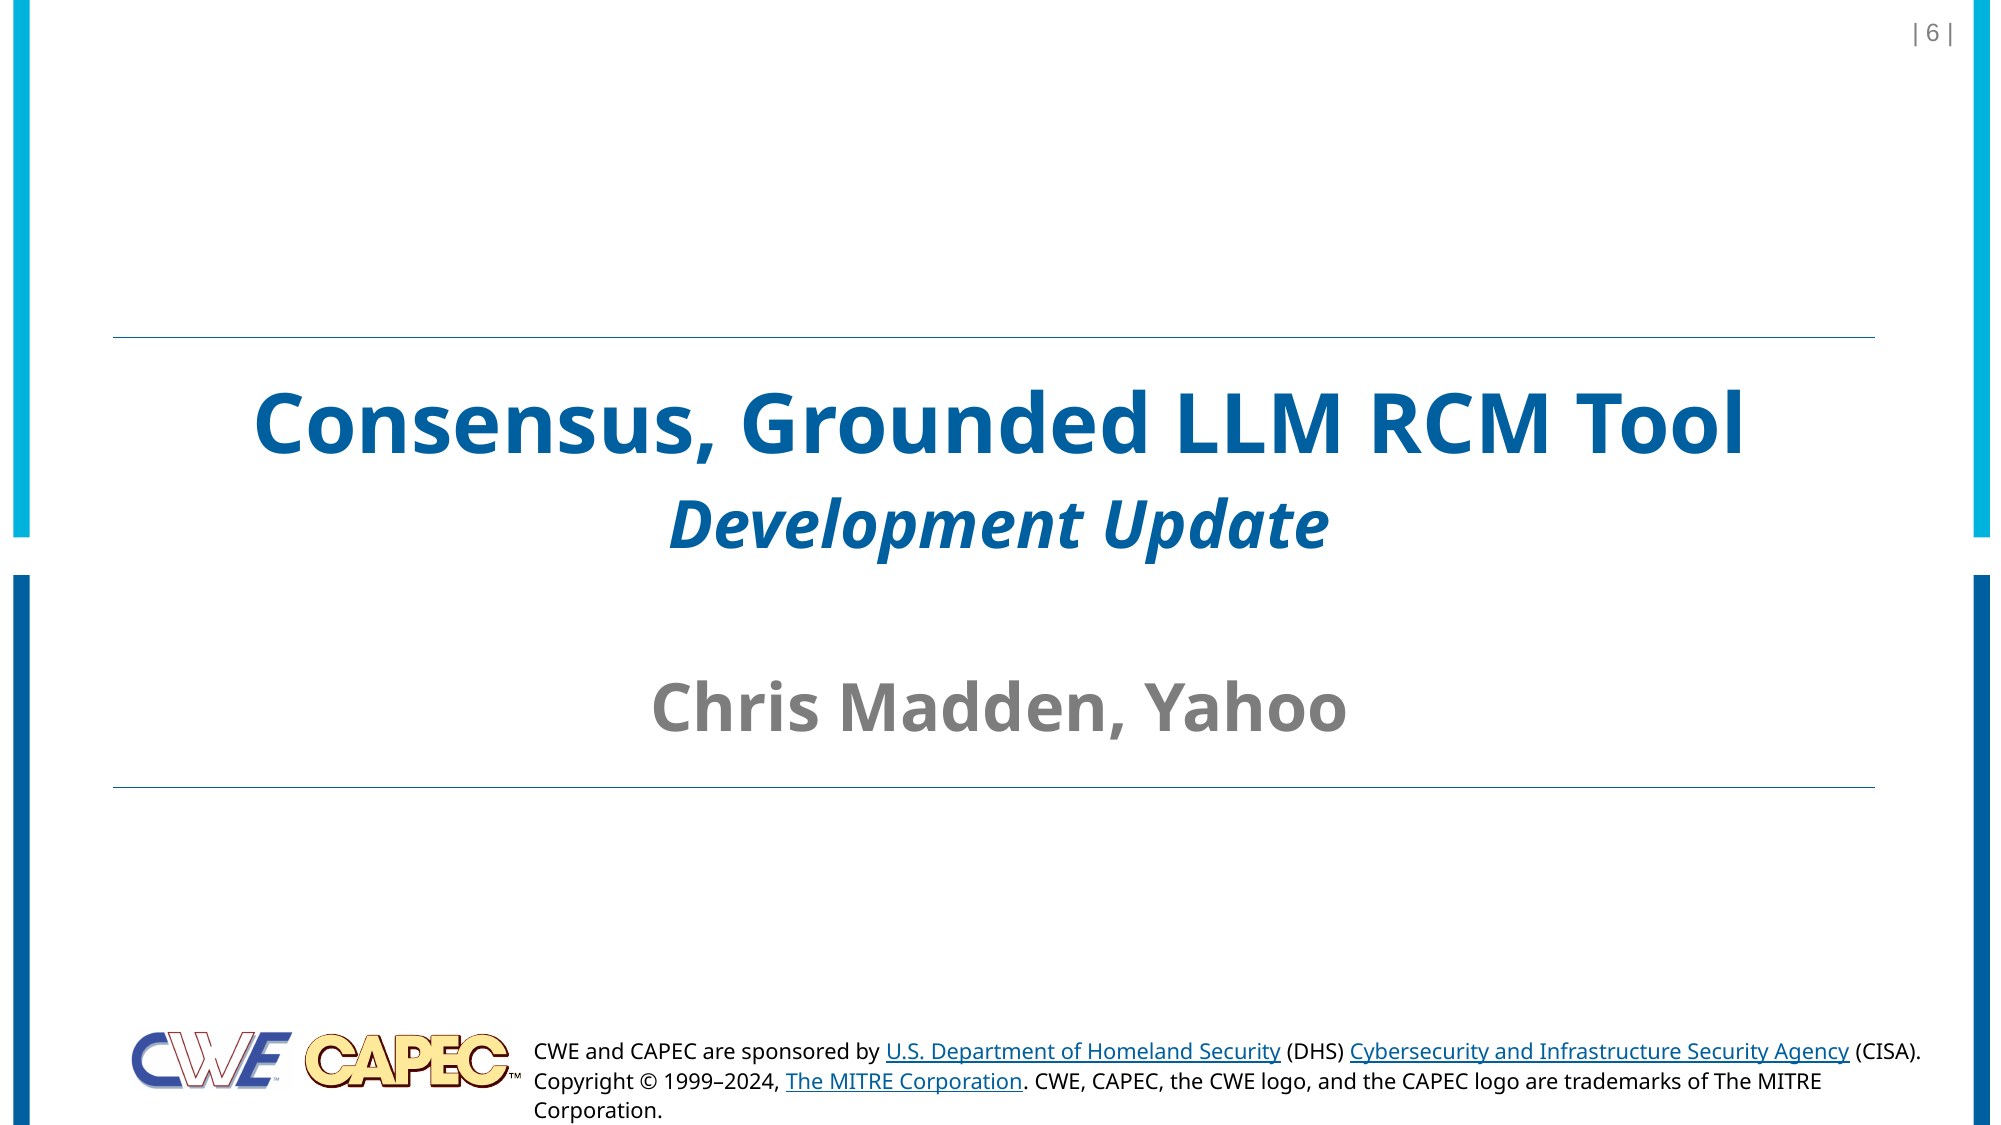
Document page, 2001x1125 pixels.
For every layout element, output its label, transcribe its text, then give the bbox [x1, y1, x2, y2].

picture [130, 1021, 527, 1099]
title Consensus, Grounded LLM RCM Tool Development Update Chris Madden, Yahoo [112, 413, 1888, 710]
slide_number | 6 | [1685, 9, 1976, 51]
